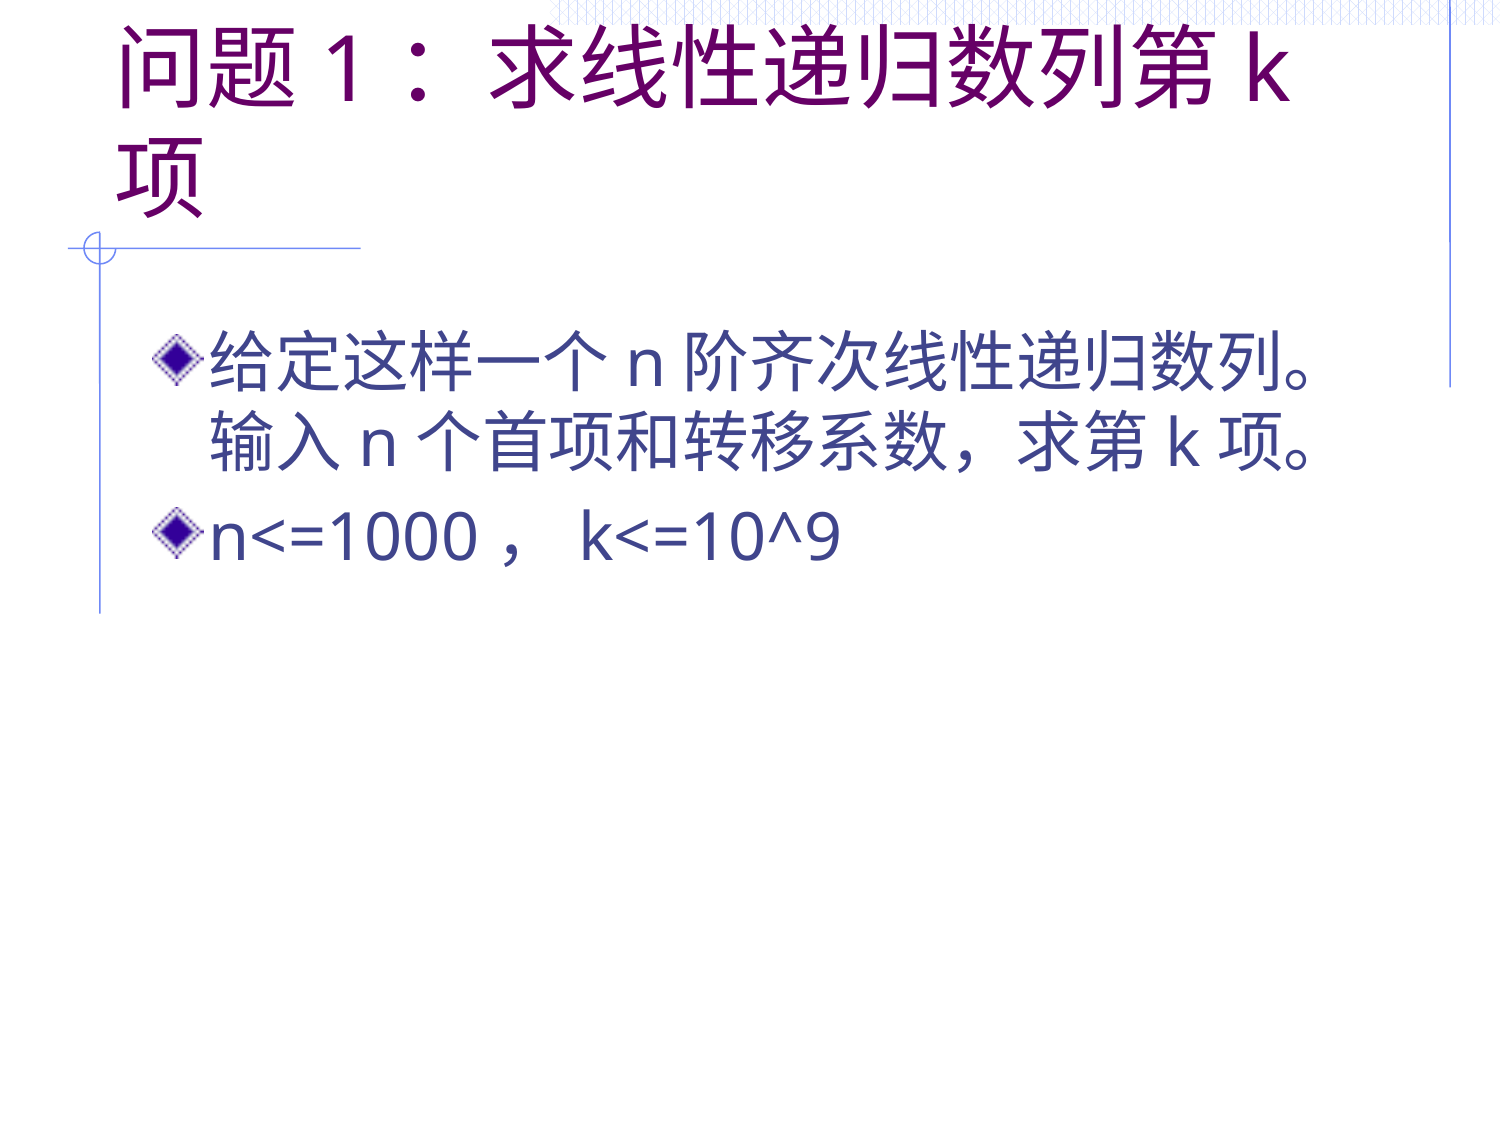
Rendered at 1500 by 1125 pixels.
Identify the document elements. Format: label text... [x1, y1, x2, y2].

list 给定这样一个n阶齐次线性递归数列。输入n个首项和转移系数，求第k项。 n<=1000，k<=10^9 [137, 312, 1413, 988]
picture [152, 334, 204, 386]
picture [152, 507, 204, 559]
title 问题1：求线性递归数列第k项 [99, 50, 1375, 238]
